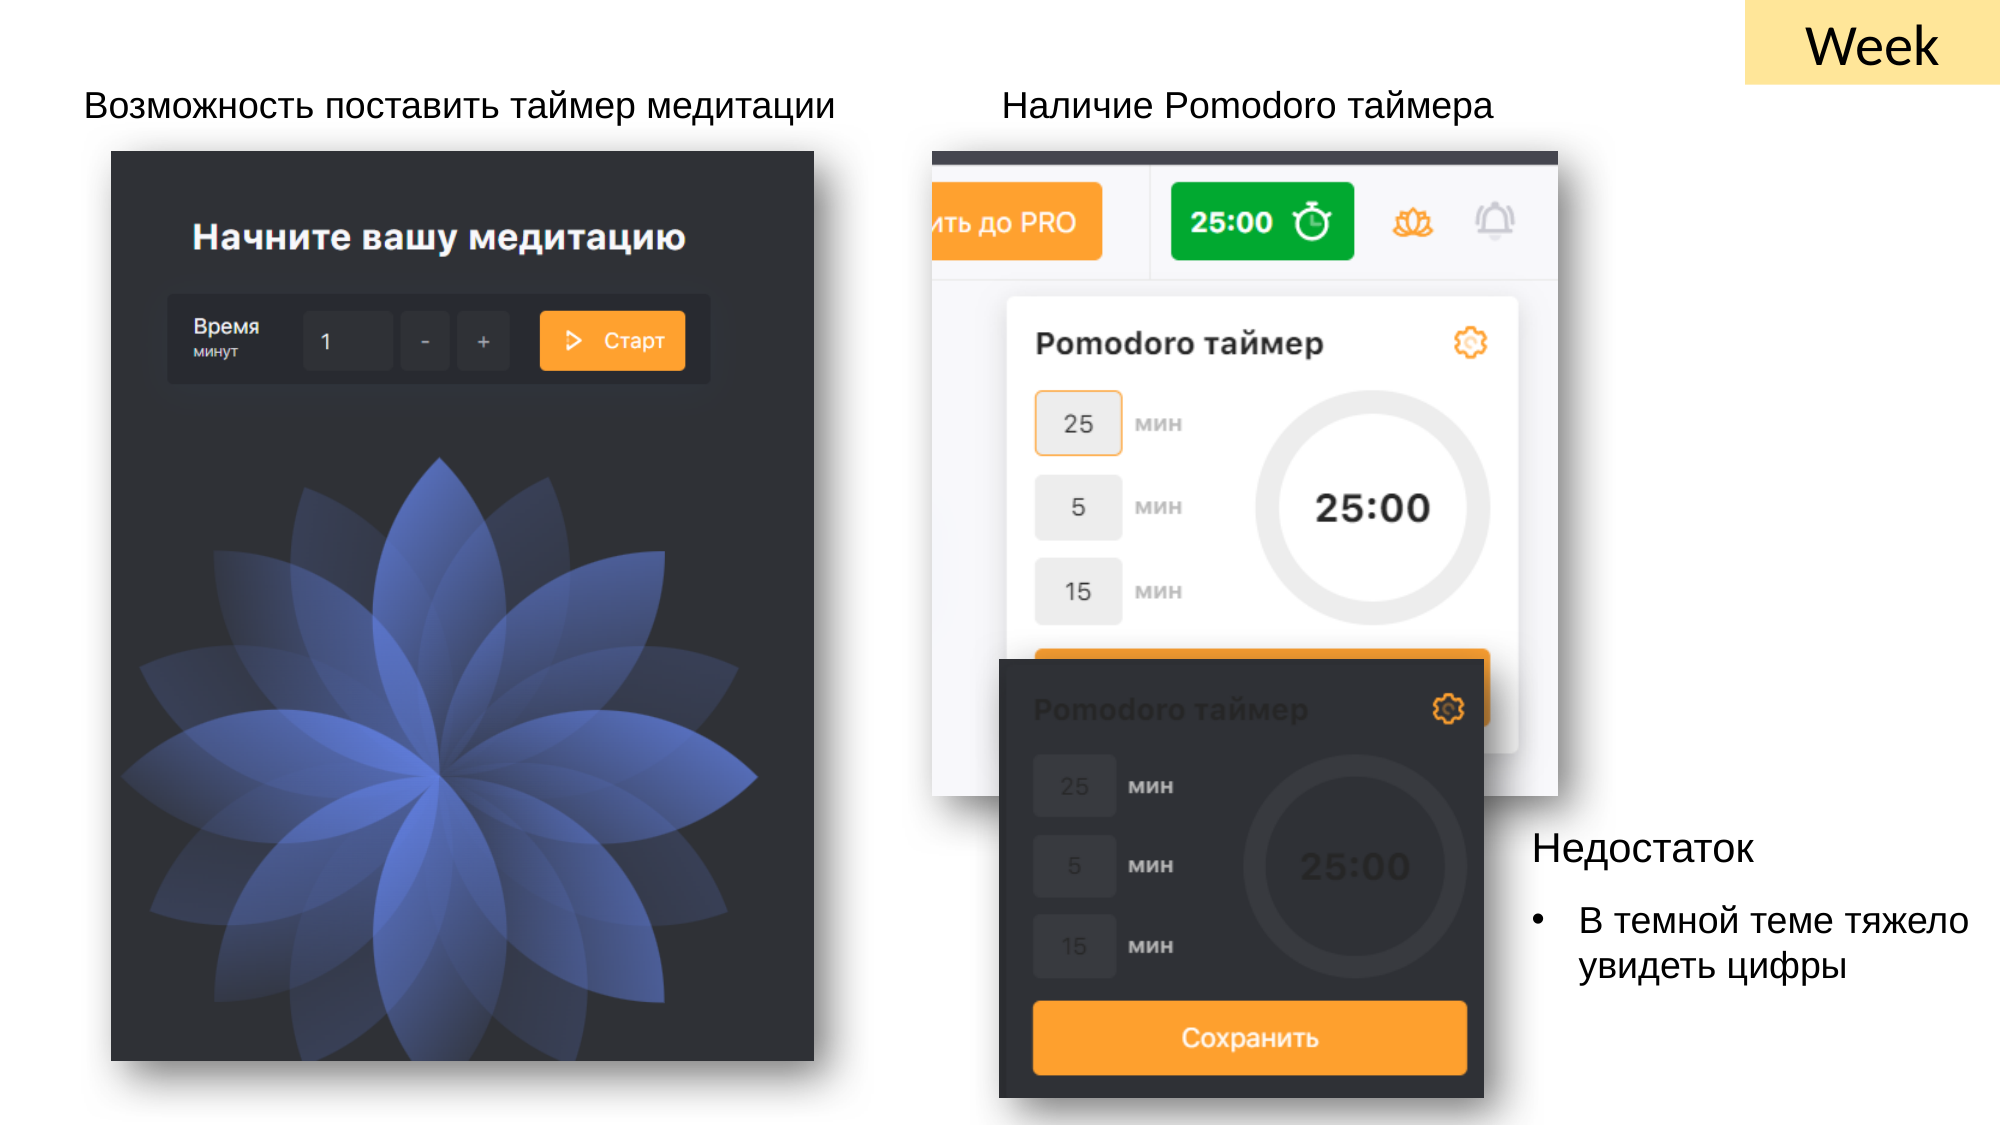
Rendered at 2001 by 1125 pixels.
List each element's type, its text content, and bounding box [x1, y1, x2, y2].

text_box Наличие Pomodoro таймера [986, 73, 1632, 134]
text_box Недостаток В темной теме тяжело увидеть цифры [1532, 813, 2000, 994]
picture [111, 151, 814, 1061]
text_box Возможность поставить таймер медитации [68, 73, 933, 134]
text_box Week [1745, 0, 2000, 85]
picture [932, 151, 1558, 1098]
